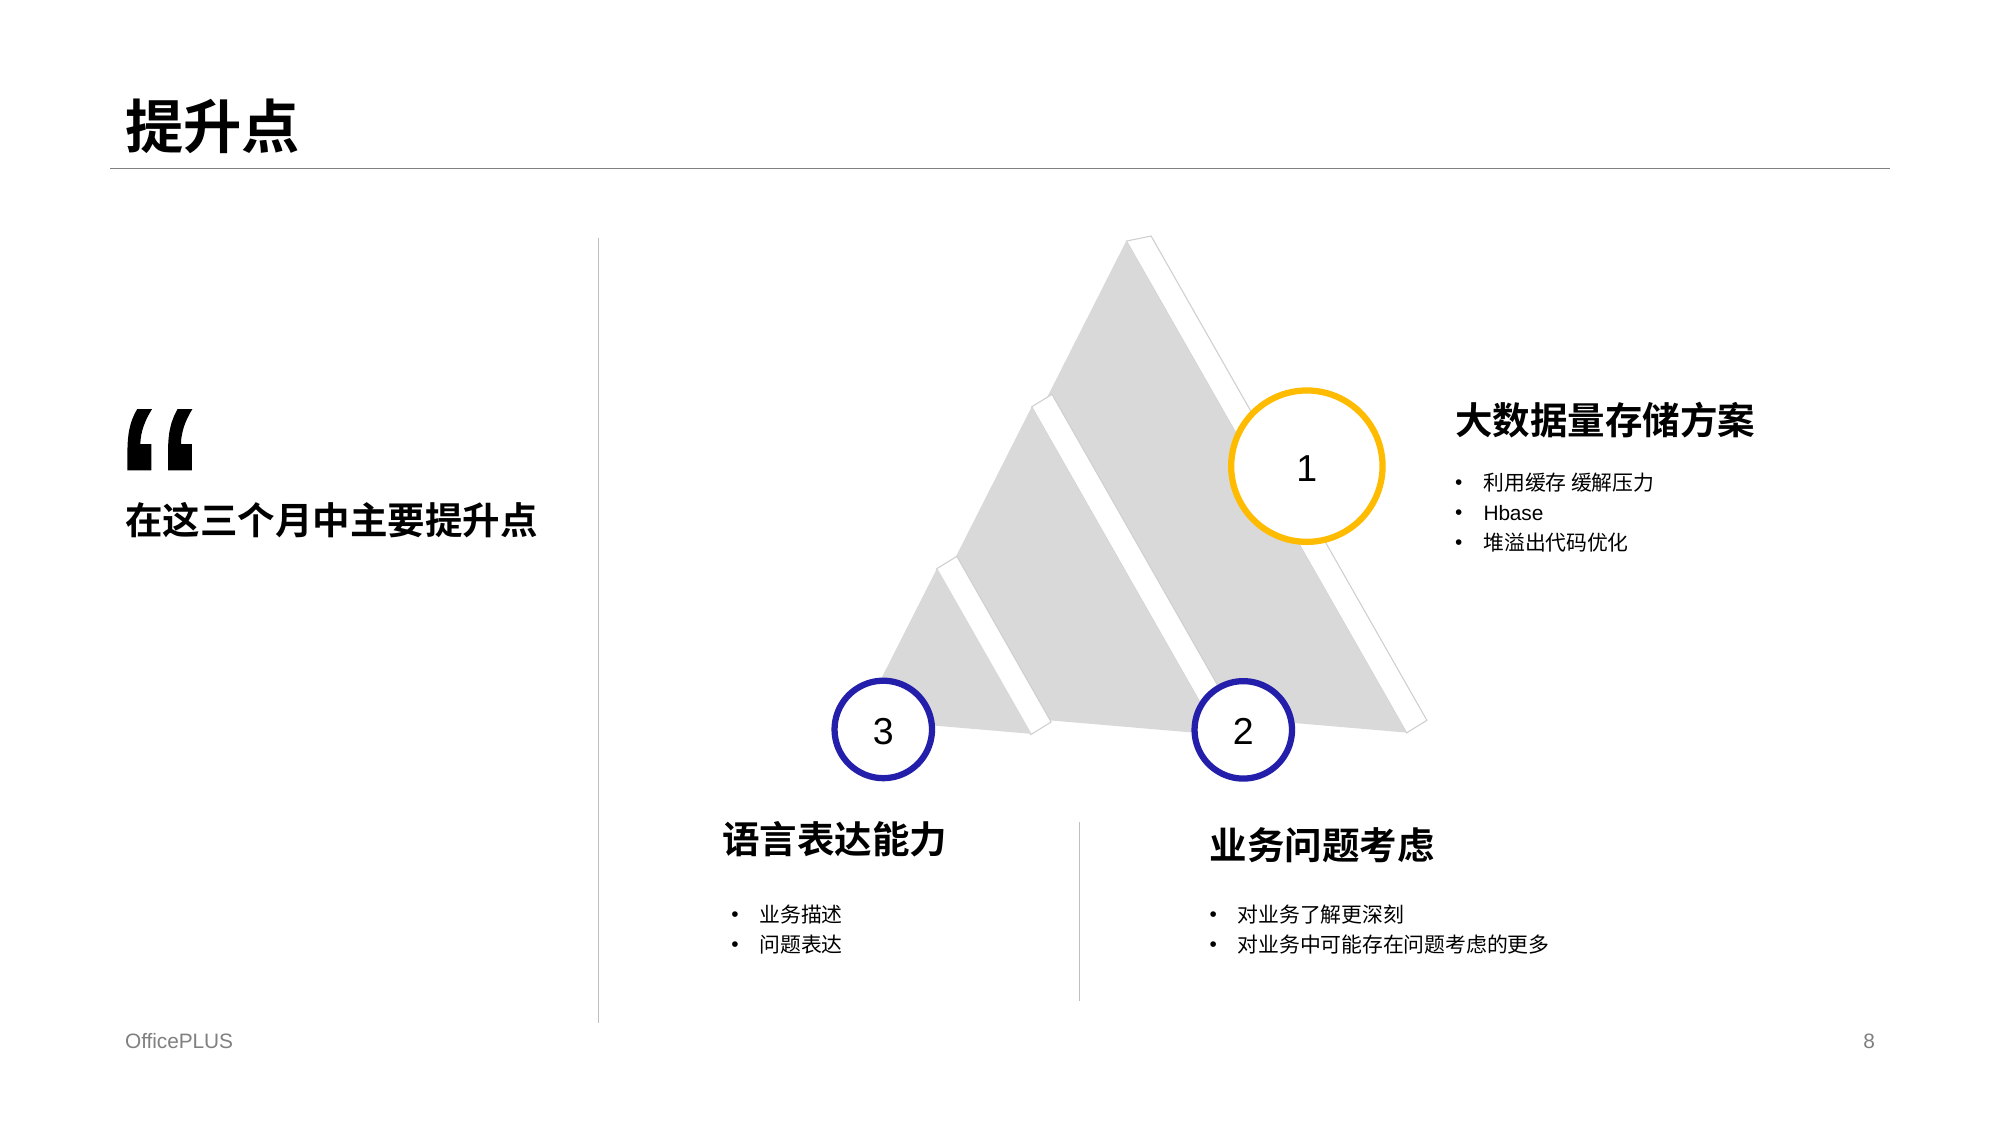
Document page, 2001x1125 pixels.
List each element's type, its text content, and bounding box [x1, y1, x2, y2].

footer OfficePLUS [109, 1023, 790, 1058]
title 提升点 [109, 0, 1890, 169]
slide_number 8 [1412, 1024, 1890, 1058]
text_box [110, 229, 1890, 1024]
